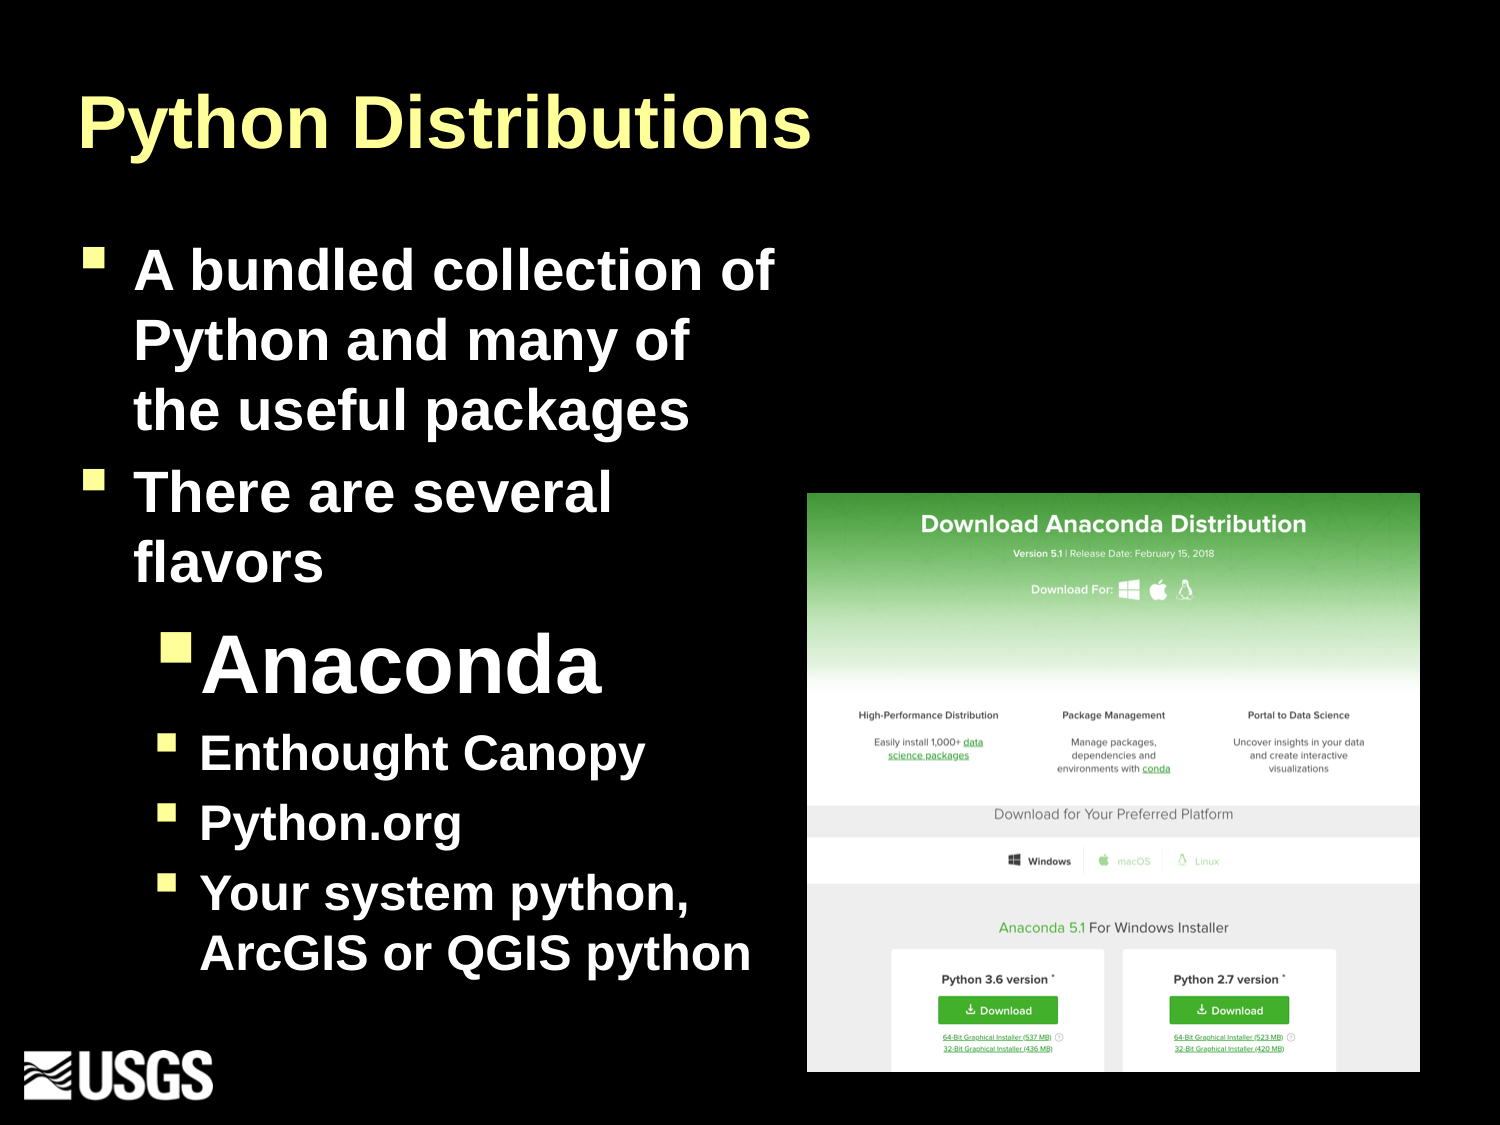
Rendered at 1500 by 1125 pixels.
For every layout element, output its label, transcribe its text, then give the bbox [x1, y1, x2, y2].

list A bundled collection of Python and many of the useful packages There are several flavors Anaconda Enthought Canopy Python.org Your system python, ArcGIS or QGIS python [62, 224, 808, 963]
picture [806, 493, 1420, 1072]
title Python Distributions [62, 24, 1425, 213]
